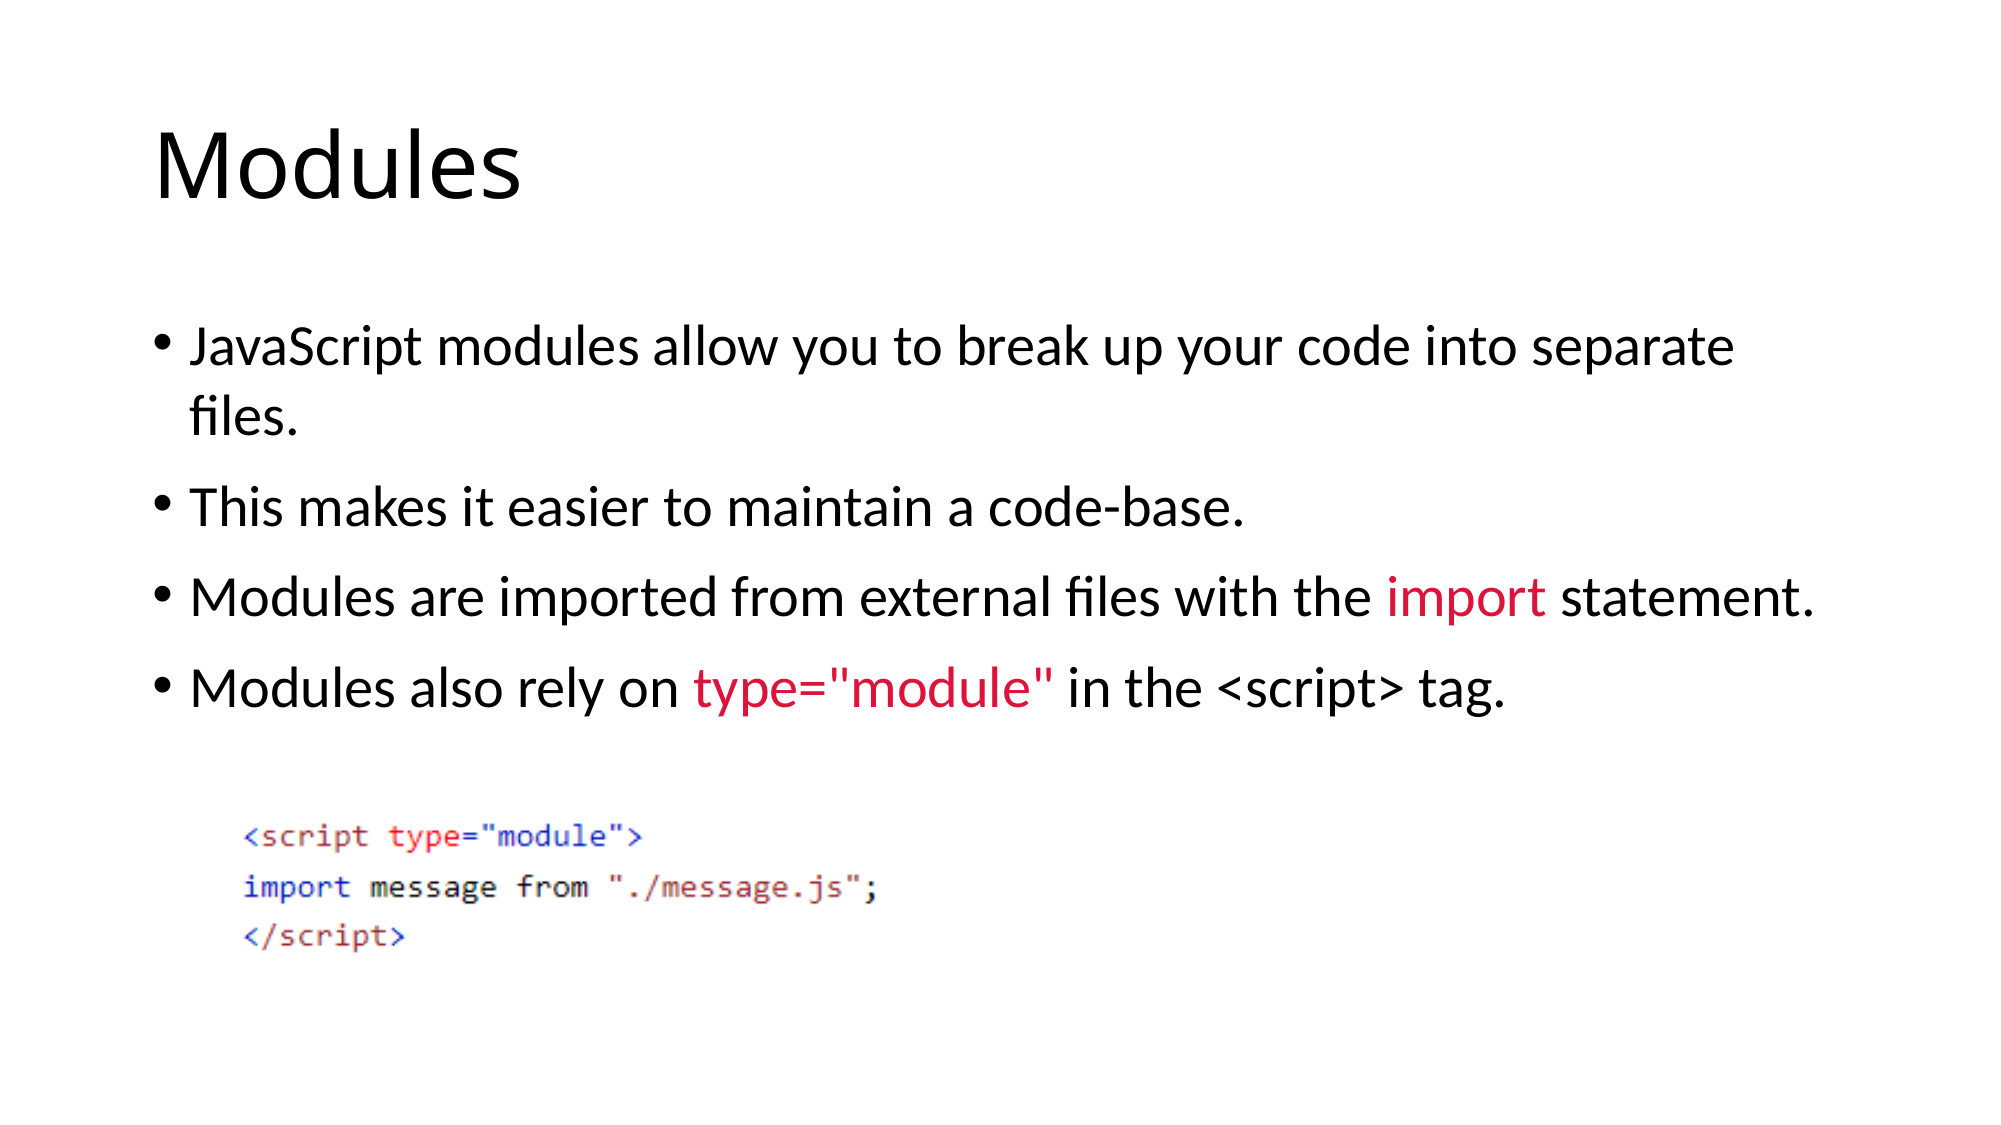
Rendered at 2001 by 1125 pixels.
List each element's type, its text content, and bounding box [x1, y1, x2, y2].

title Modules [137, 59, 1863, 278]
list JavaScript modules allow you to break up your code into separate files. This makes it easier to maintain a code-base. Modules are imported from external files with the import statement. Modules also rely on type="module" in the <script> tag. [137, 299, 1863, 1014]
picture [224, 808, 920, 976]
